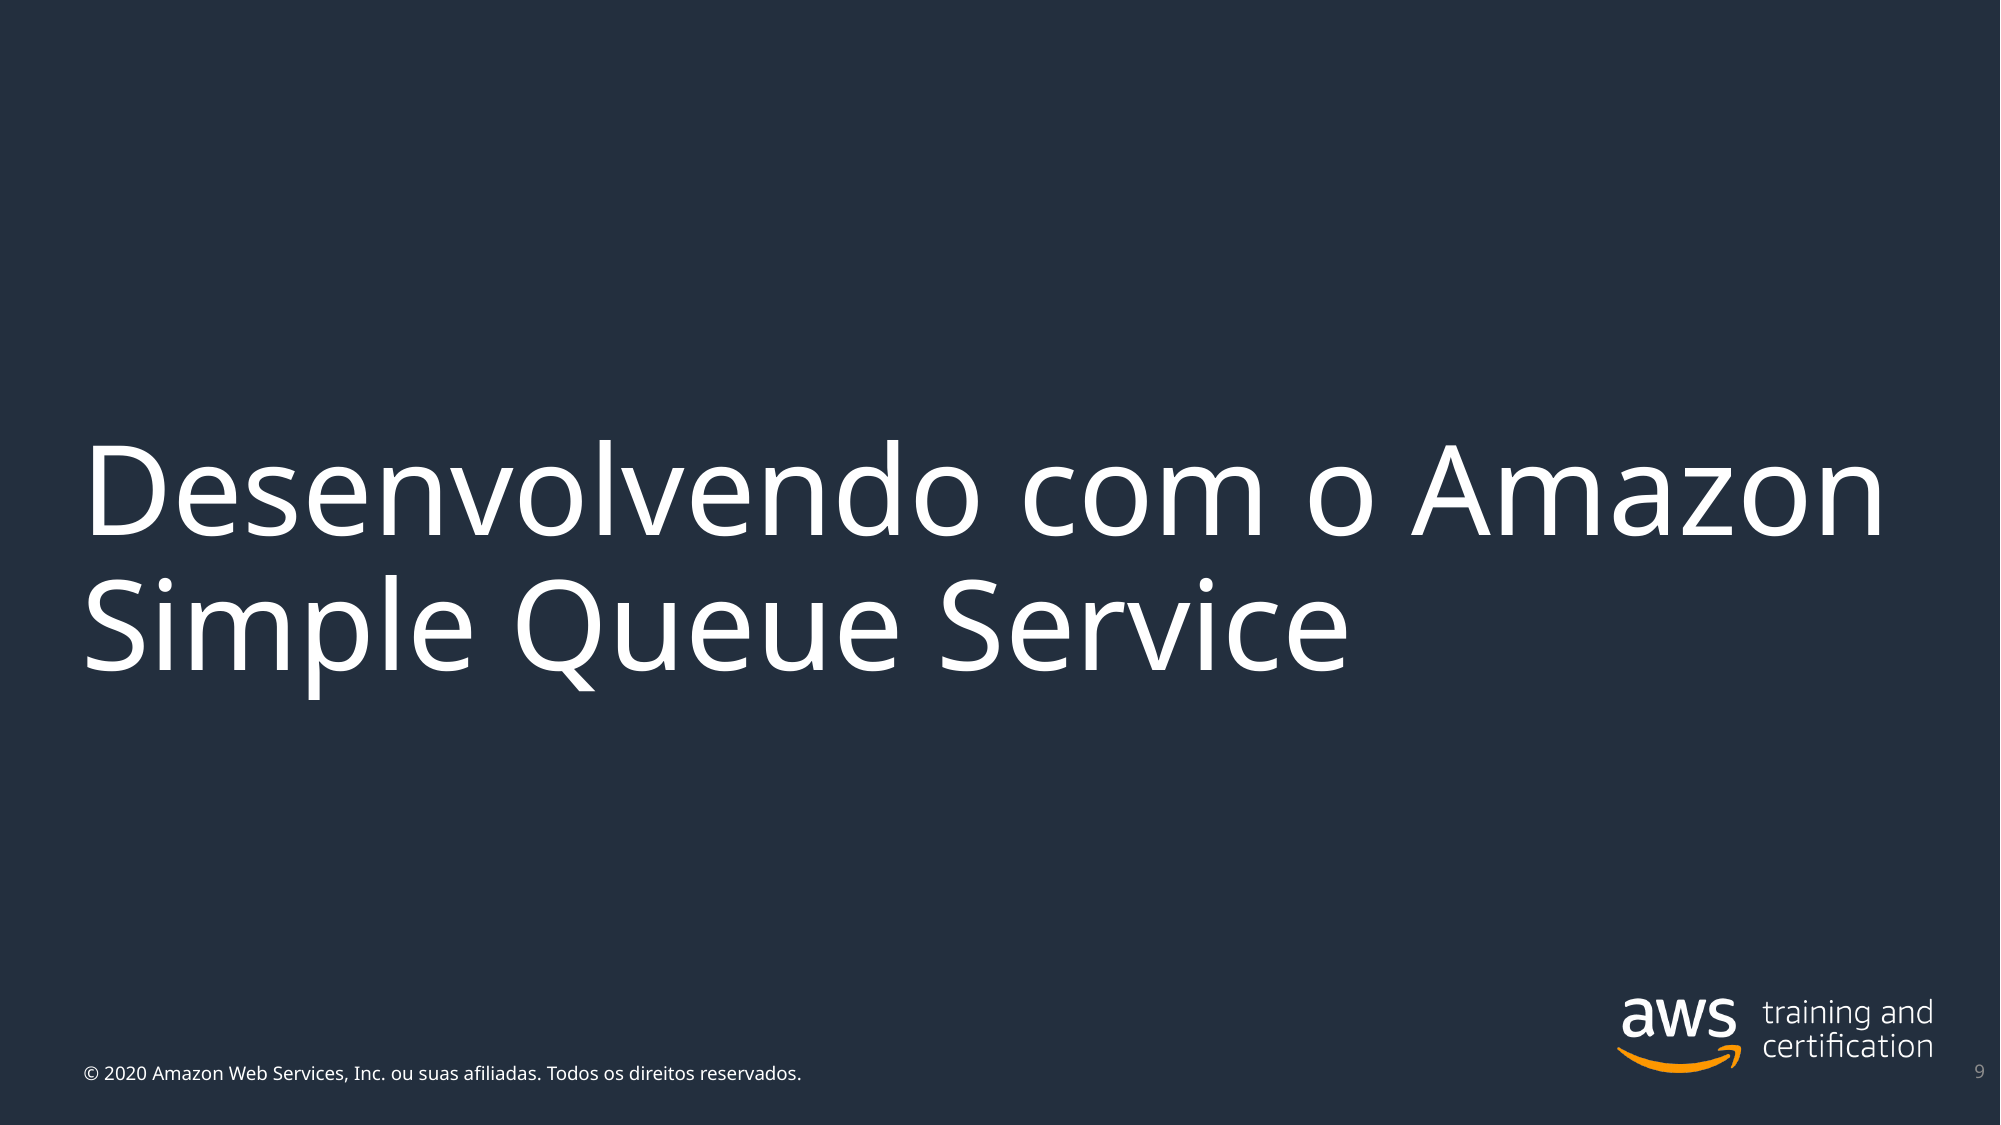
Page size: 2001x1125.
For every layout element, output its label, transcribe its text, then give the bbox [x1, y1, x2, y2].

picture [1617, 998, 1932, 1042]
slide_number 9 [1550, 1042, 2000, 1103]
footer © 2020 Amazon Web Services, Inc. ou suas afiliadas. Todos os direitos reservados. [68, 1042, 973, 1103]
title Desenvolvendo com o Amazon Simple Queue Service [66, 414, 1929, 711]
